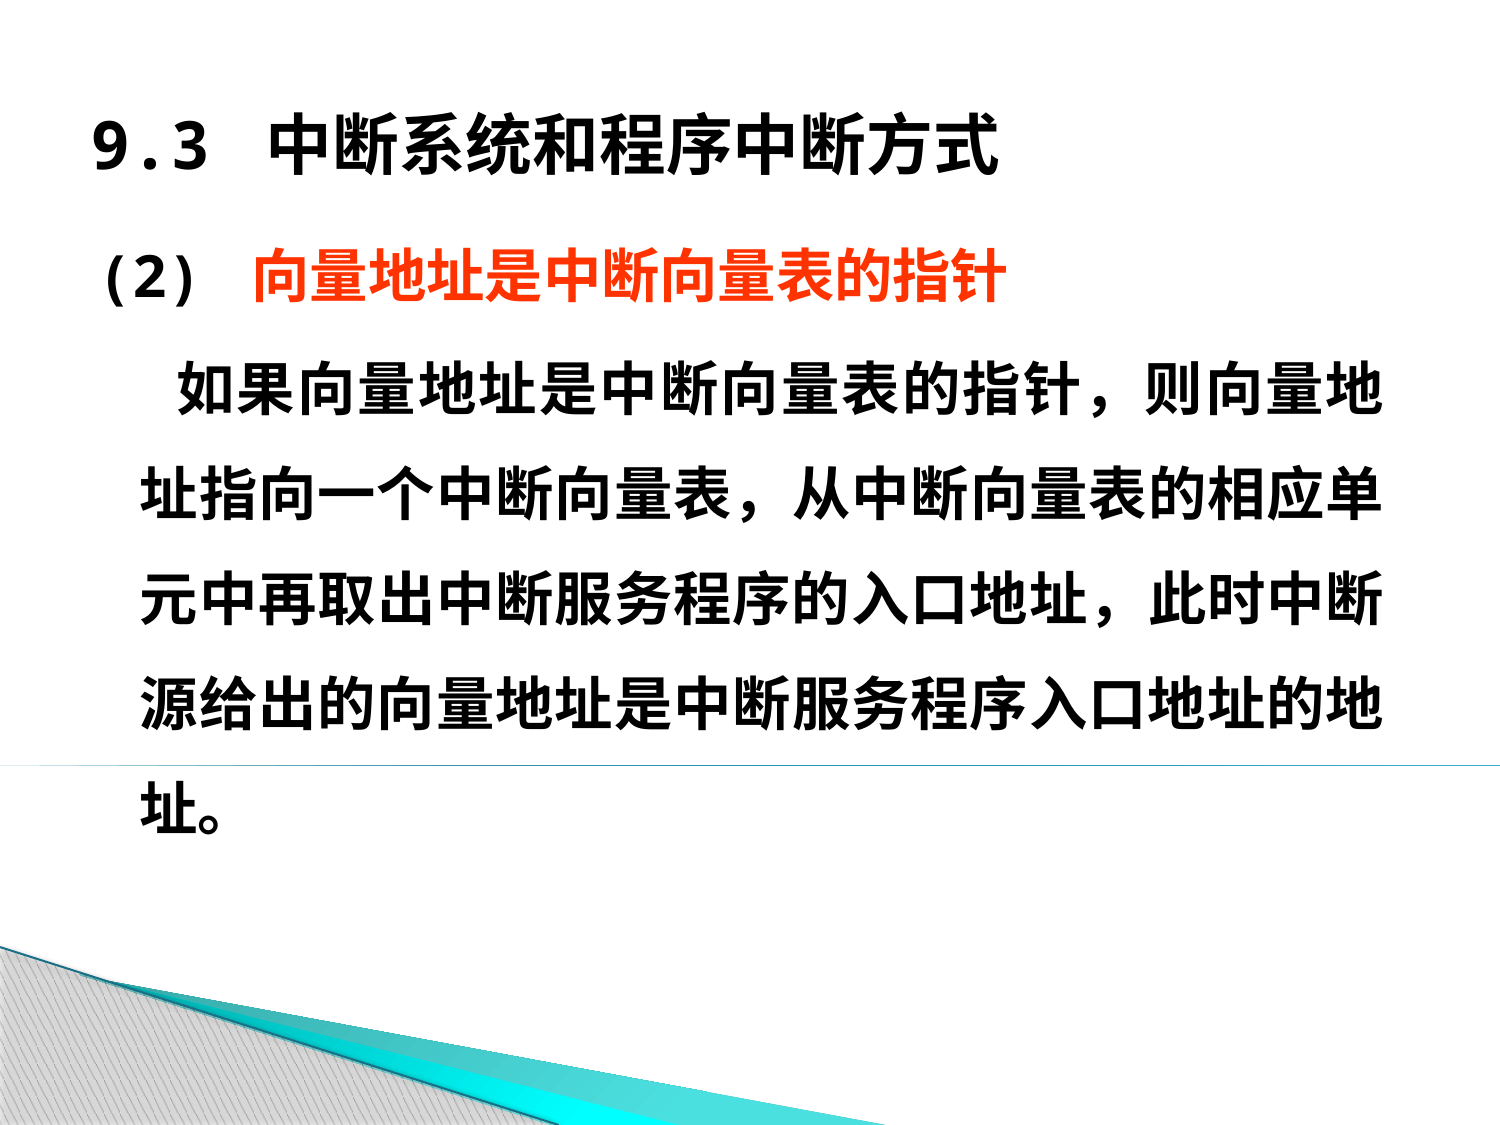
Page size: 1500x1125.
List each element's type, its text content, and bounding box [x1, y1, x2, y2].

title 9.3 中断系统和程序中断方式 [75, 45, 1425, 233]
list (2) 向量地址是中断向量表的指针 如果向量地址是中断向量表的指针，则向量地址指向一个中断向量表，从中断向量表的相应单元中再取出中断服务程序的入口地址，此时中断源给出的向量地址是中断服务程序入口地址的地址。 [64, 196, 1400, 1047]
